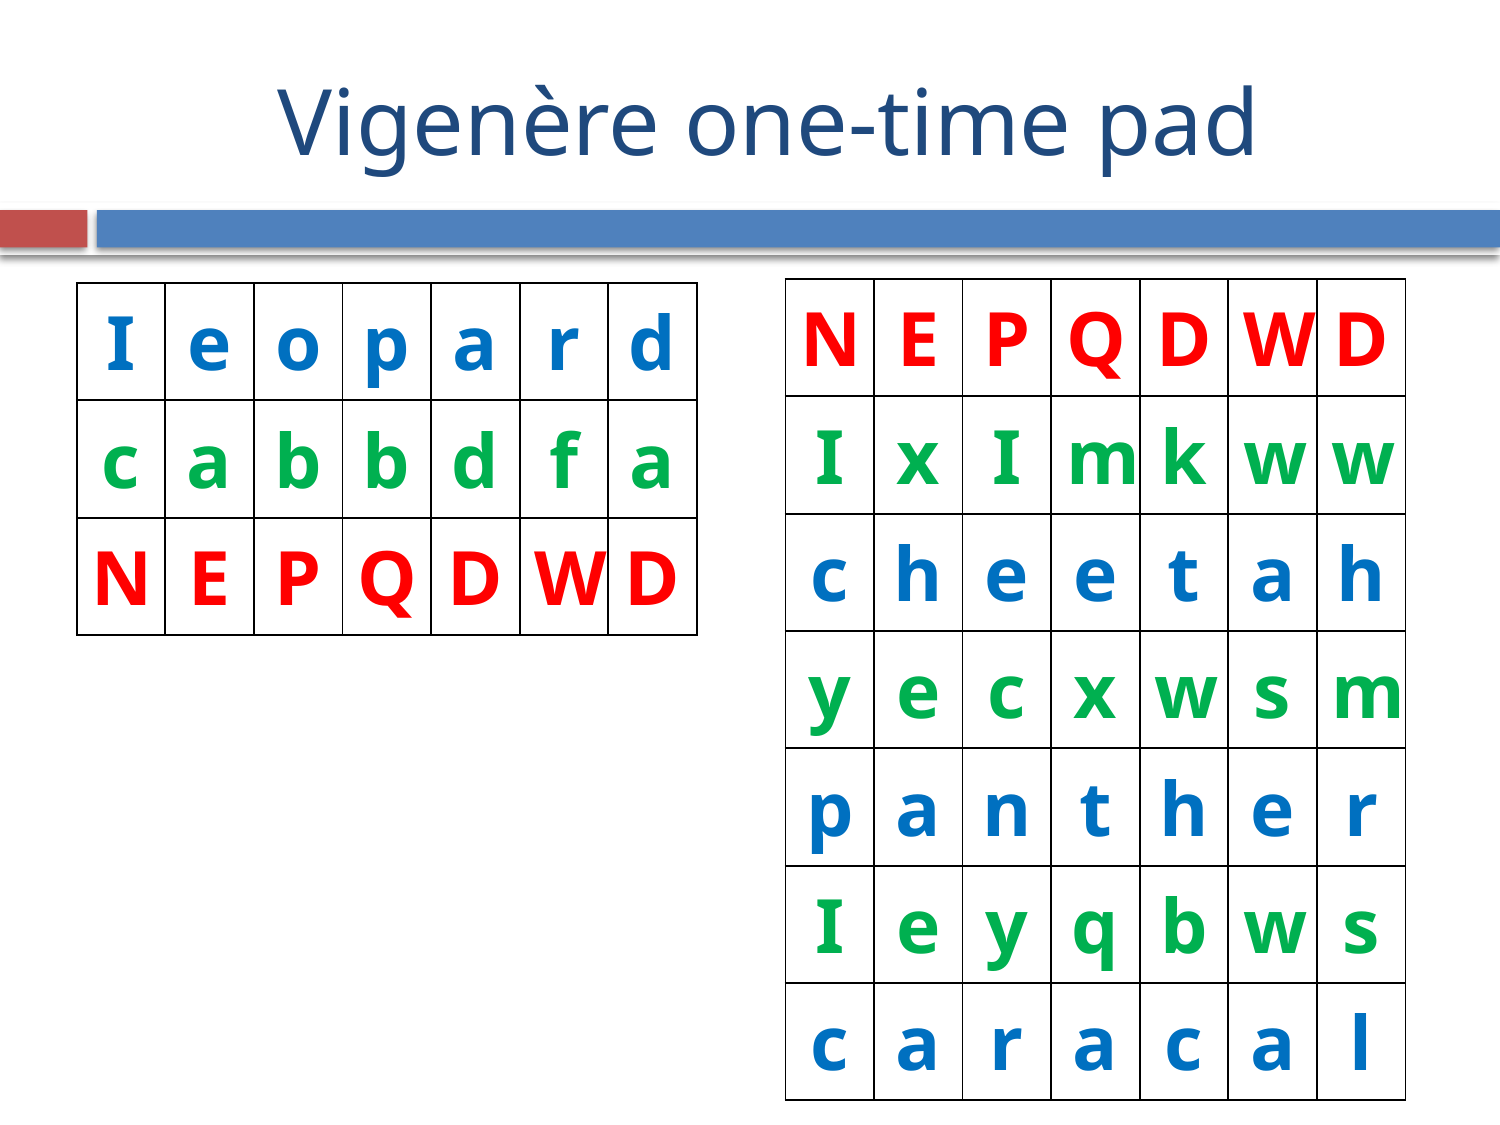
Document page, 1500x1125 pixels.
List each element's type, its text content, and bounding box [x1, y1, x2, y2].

table_cell a [166, 401, 253, 517]
table_cell w [1141, 632, 1227, 747]
table_cell q [1052, 867, 1139, 982]
table_cell a [875, 749, 962, 865]
table_cell e [875, 632, 962, 747]
table_cell h [875, 515, 962, 630]
table_cell k [1141, 397, 1227, 513]
table_cell h [1141, 749, 1227, 865]
table_cell c [786, 515, 873, 630]
table_cell w [1229, 867, 1316, 982]
title Vigenère one-time pad [100, 37, 1438, 200]
table_header D [1318, 280, 1405, 395]
table_cell s [1318, 867, 1405, 982]
table_cell t [1141, 515, 1227, 630]
table_header I [78, 284, 164, 399]
table_header a [432, 284, 519, 399]
table_cell d [432, 401, 519, 517]
table_header Q [1052, 280, 1139, 395]
table_cell e [1229, 749, 1316, 865]
table_cell m [1318, 632, 1405, 747]
table_header e [166, 284, 253, 399]
table_cell n [963, 749, 1050, 865]
table_cell y [786, 632, 873, 747]
table_cell r [963, 984, 1050, 1099]
table_cell y [963, 867, 1050, 982]
table_cell D [432, 519, 519, 634]
table_cell m [1052, 397, 1139, 513]
table_header W [1229, 280, 1316, 395]
table_cell a [875, 984, 962, 1099]
table_header r [521, 284, 607, 399]
table_header d [609, 284, 696, 399]
table_cell c [78, 401, 164, 517]
table_cell I [786, 867, 873, 982]
table_cell b [343, 401, 430, 517]
table_header P [963, 280, 1050, 395]
table_cell N [78, 519, 164, 634]
table_cell c [1141, 984, 1227, 1099]
table_cell b [1141, 867, 1227, 982]
table_cell e [1052, 515, 1139, 630]
table_cell e [875, 867, 962, 982]
table_cell E [166, 519, 253, 634]
table_cell h [1318, 515, 1405, 630]
table_cell a [1229, 984, 1316, 1099]
table_header E [875, 280, 962, 395]
table_cell c [963, 632, 1050, 747]
table_header D [1141, 280, 1227, 395]
table_cell f [521, 401, 607, 517]
table_cell s [1229, 632, 1316, 747]
table_cell Q [343, 519, 430, 634]
table_header o [255, 284, 342, 399]
table_cell x [1052, 632, 1139, 747]
table_cell l [1318, 984, 1405, 1099]
table_cell a [1052, 984, 1139, 1099]
table_header p [343, 284, 430, 399]
table_cell x [875, 397, 962, 513]
table_cell b [255, 401, 342, 517]
table_cell t [1052, 749, 1139, 865]
table_cell p [786, 749, 873, 865]
table_cell a [609, 401, 696, 517]
table_cell w [1318, 397, 1405, 513]
table_cell r [1318, 749, 1405, 865]
table_cell I [963, 397, 1050, 513]
table_cell I [786, 397, 873, 513]
table_cell D [609, 519, 696, 634]
table_cell a [1229, 515, 1316, 630]
table_cell c [786, 984, 873, 1099]
table_cell e [963, 515, 1050, 630]
table_header N [786, 280, 873, 395]
table_cell P [255, 519, 342, 634]
table_cell W [521, 519, 607, 634]
table_cell w [1229, 397, 1316, 513]
